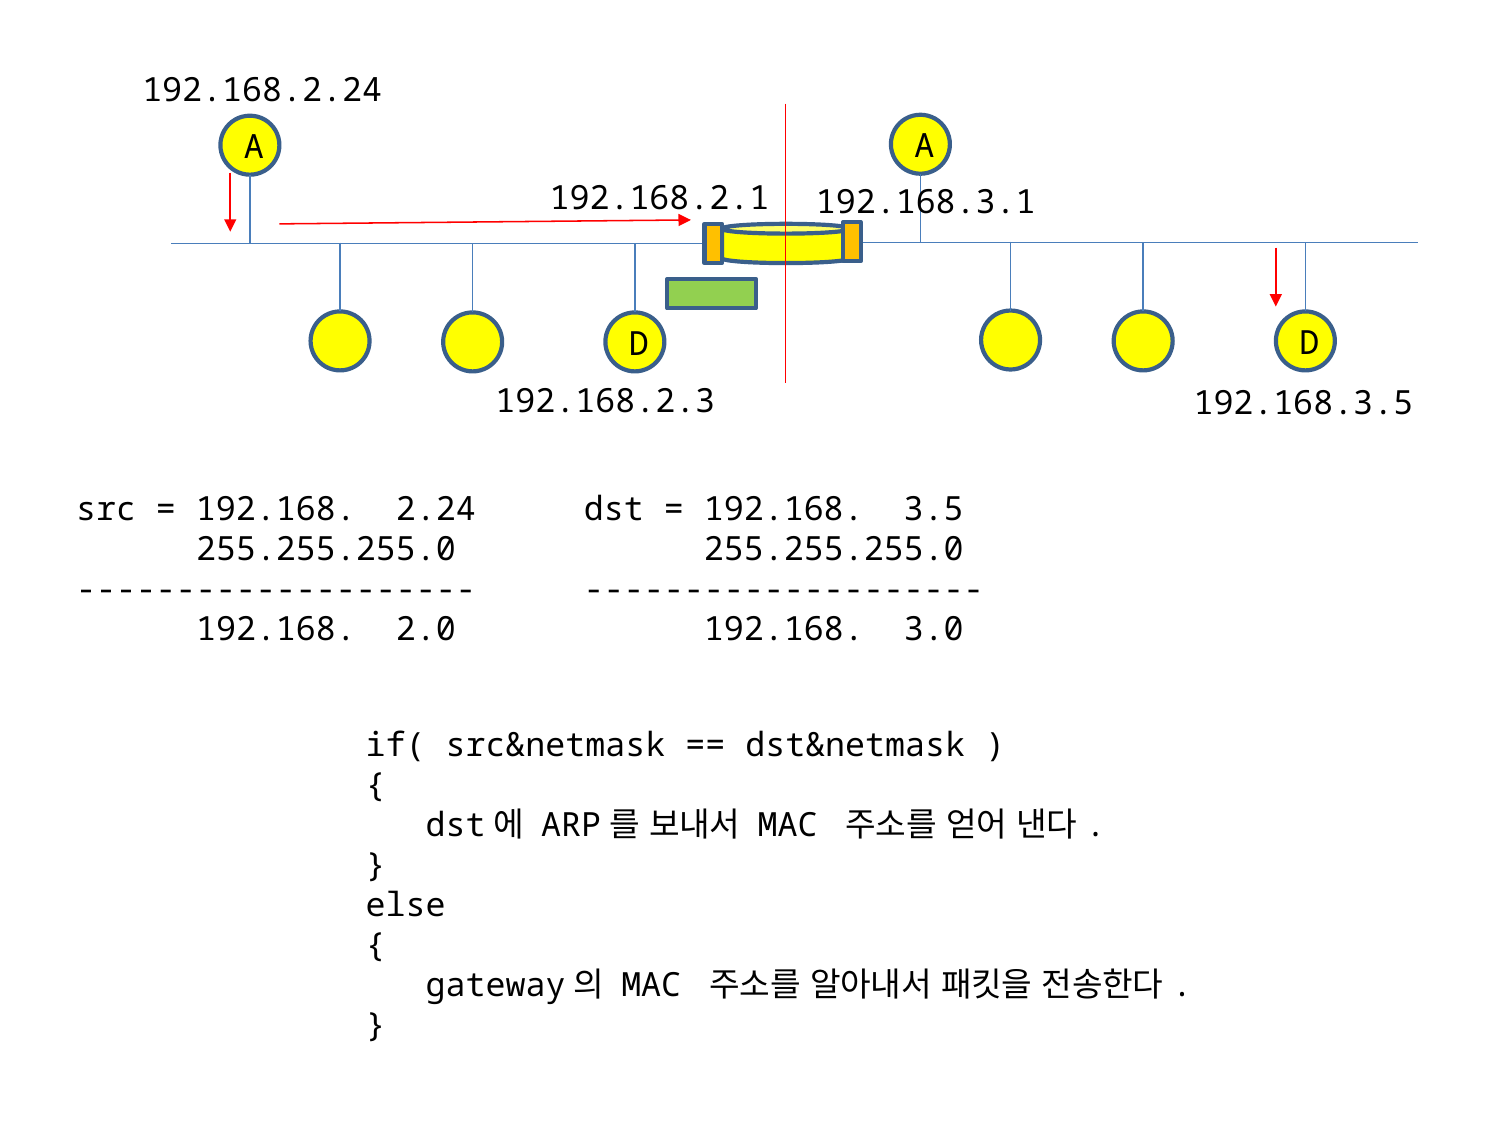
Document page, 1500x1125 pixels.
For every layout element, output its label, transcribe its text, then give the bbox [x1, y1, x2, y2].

text_box A [218, 116, 282, 177]
text_box 192.168.2.3 [480, 371, 731, 427]
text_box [279, 219, 692, 225]
text_box [702, 222, 724, 242]
text_box A [888, 112, 952, 172]
text_box 192.168.2.1 [534, 168, 781, 224]
text_box [841, 220, 863, 263]
text_box D [1273, 309, 1337, 373]
text_box [308, 309, 372, 373]
text_box [978, 308, 1043, 372]
text_box [790, 221, 801, 227]
text_box 192.168.3.1 [801, 172, 1051, 228]
text_box D [603, 310, 667, 371]
text_box [1111, 309, 1175, 373]
text_box [702, 252, 724, 265]
text_box [724, 224, 781, 266]
text_box [790, 228, 841, 266]
text_box [665, 277, 758, 310]
text_box [441, 310, 505, 374]
text_box 192.168.2.24 [127, 60, 398, 116]
text_box src = 192.168. 2.24 255.255.255.0 -------------------- 192.168. 2.0 [61, 479, 491, 655]
text_box dst = 192.168. 3.5 255.255.255.0 -------------------- 192.168. 3.0 [569, 479, 999, 655]
text_box if( src&netmask == dst&netmask ) { dst에 ARP를 보내서 MAC 주소를 얻어 낸다. } else { gateway의 MAC 주소를 알아내서 패킷을 전송한다. } [350, 715, 1207, 1051]
text_box 192.168.3.5 [1178, 373, 1429, 429]
